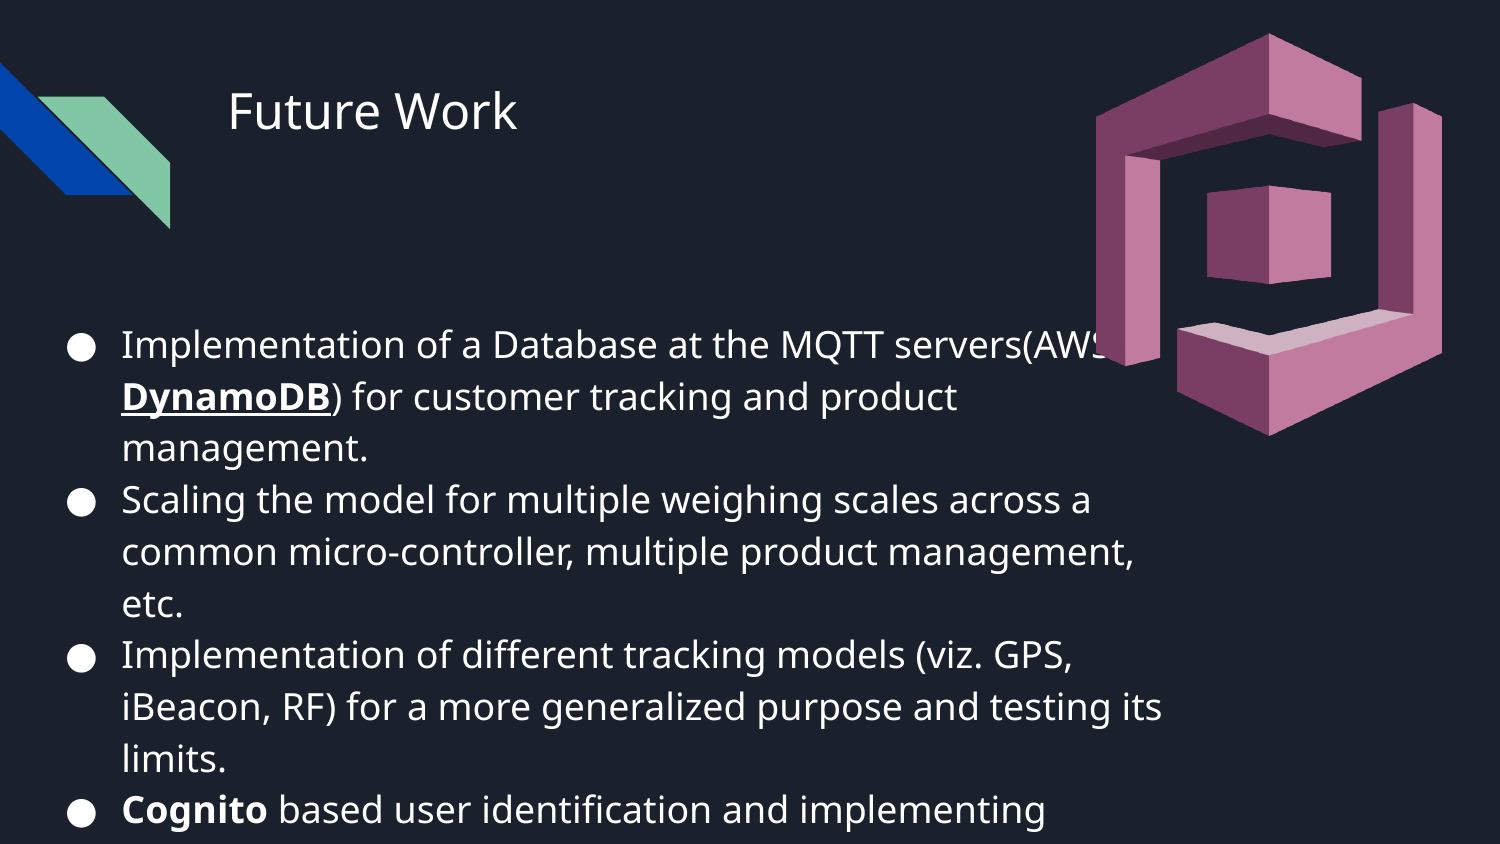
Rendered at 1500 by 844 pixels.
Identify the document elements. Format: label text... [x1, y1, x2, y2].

title Future Work [212, 64, 1091, 215]
list Implementation of a Database at the MQTT servers(AWS DynamoDB) for customer tracking and product management. Scaling the model for multiple weighing scales across a common micro-controller, multiple product management, etc. Implementation of different tracking models (viz. GPS, iBeacon, RF) for a more generalized purpose and testing its limits. Cognito based user identification and implementing different roles via IAM policies for multiple User-Pools. [31, 299, 1187, 777]
picture [1096, 32, 1442, 436]
